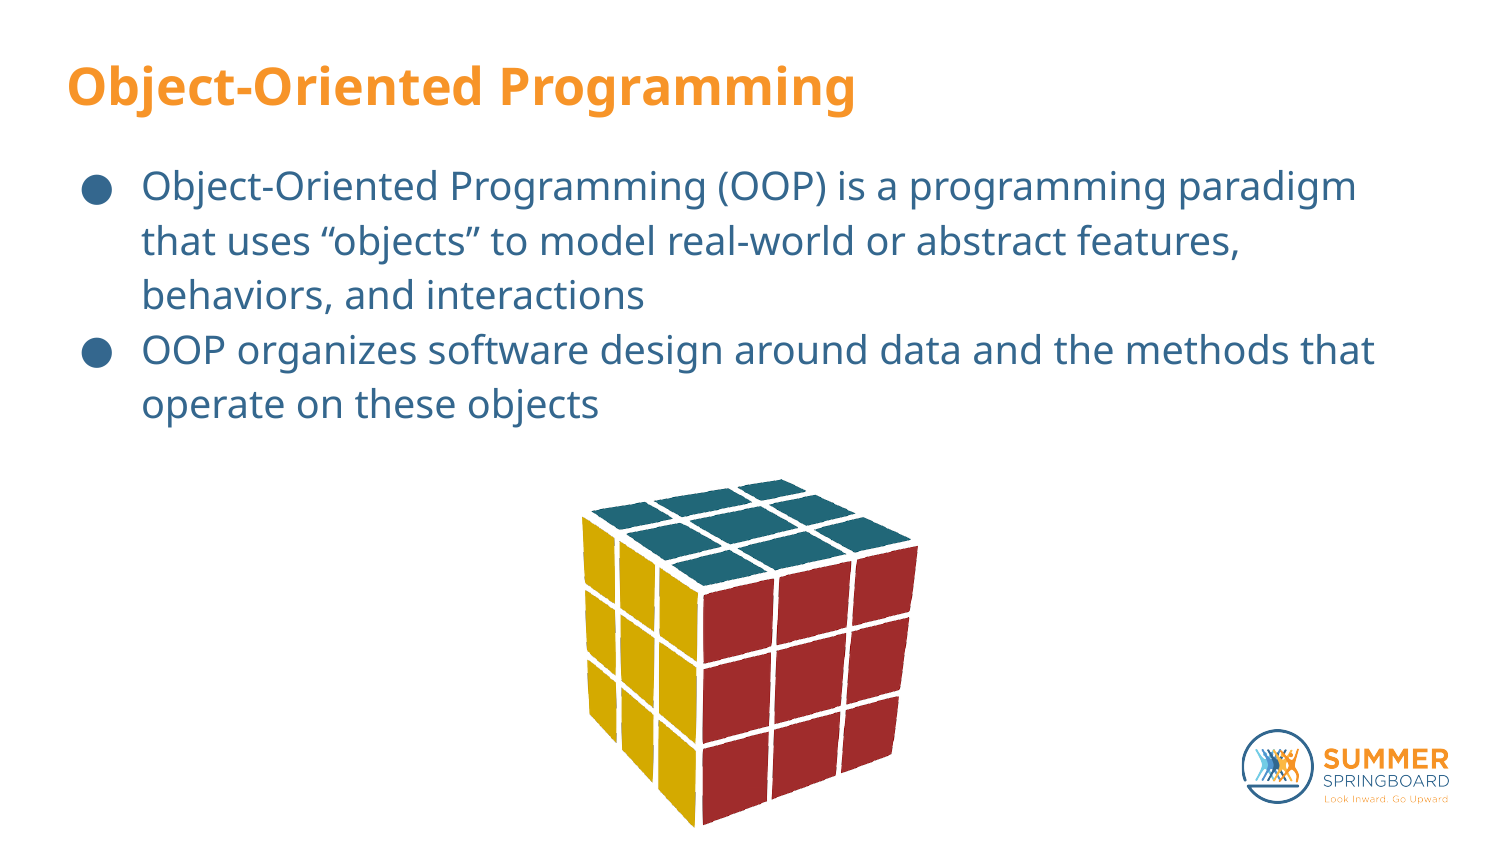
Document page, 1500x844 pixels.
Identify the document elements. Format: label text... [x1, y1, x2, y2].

picture [581, 478, 919, 828]
title Object-Oriented Programming [51, 26, 1449, 139]
picture [1241, 729, 1449, 804]
list Object-Oriented Programming (OOP) is a programming paradigm that uses “objects” to model real-world or abstract features, behaviors, and interactions OOP organizes software design around data and the methods that operate on these objects [51, 139, 1449, 714]
